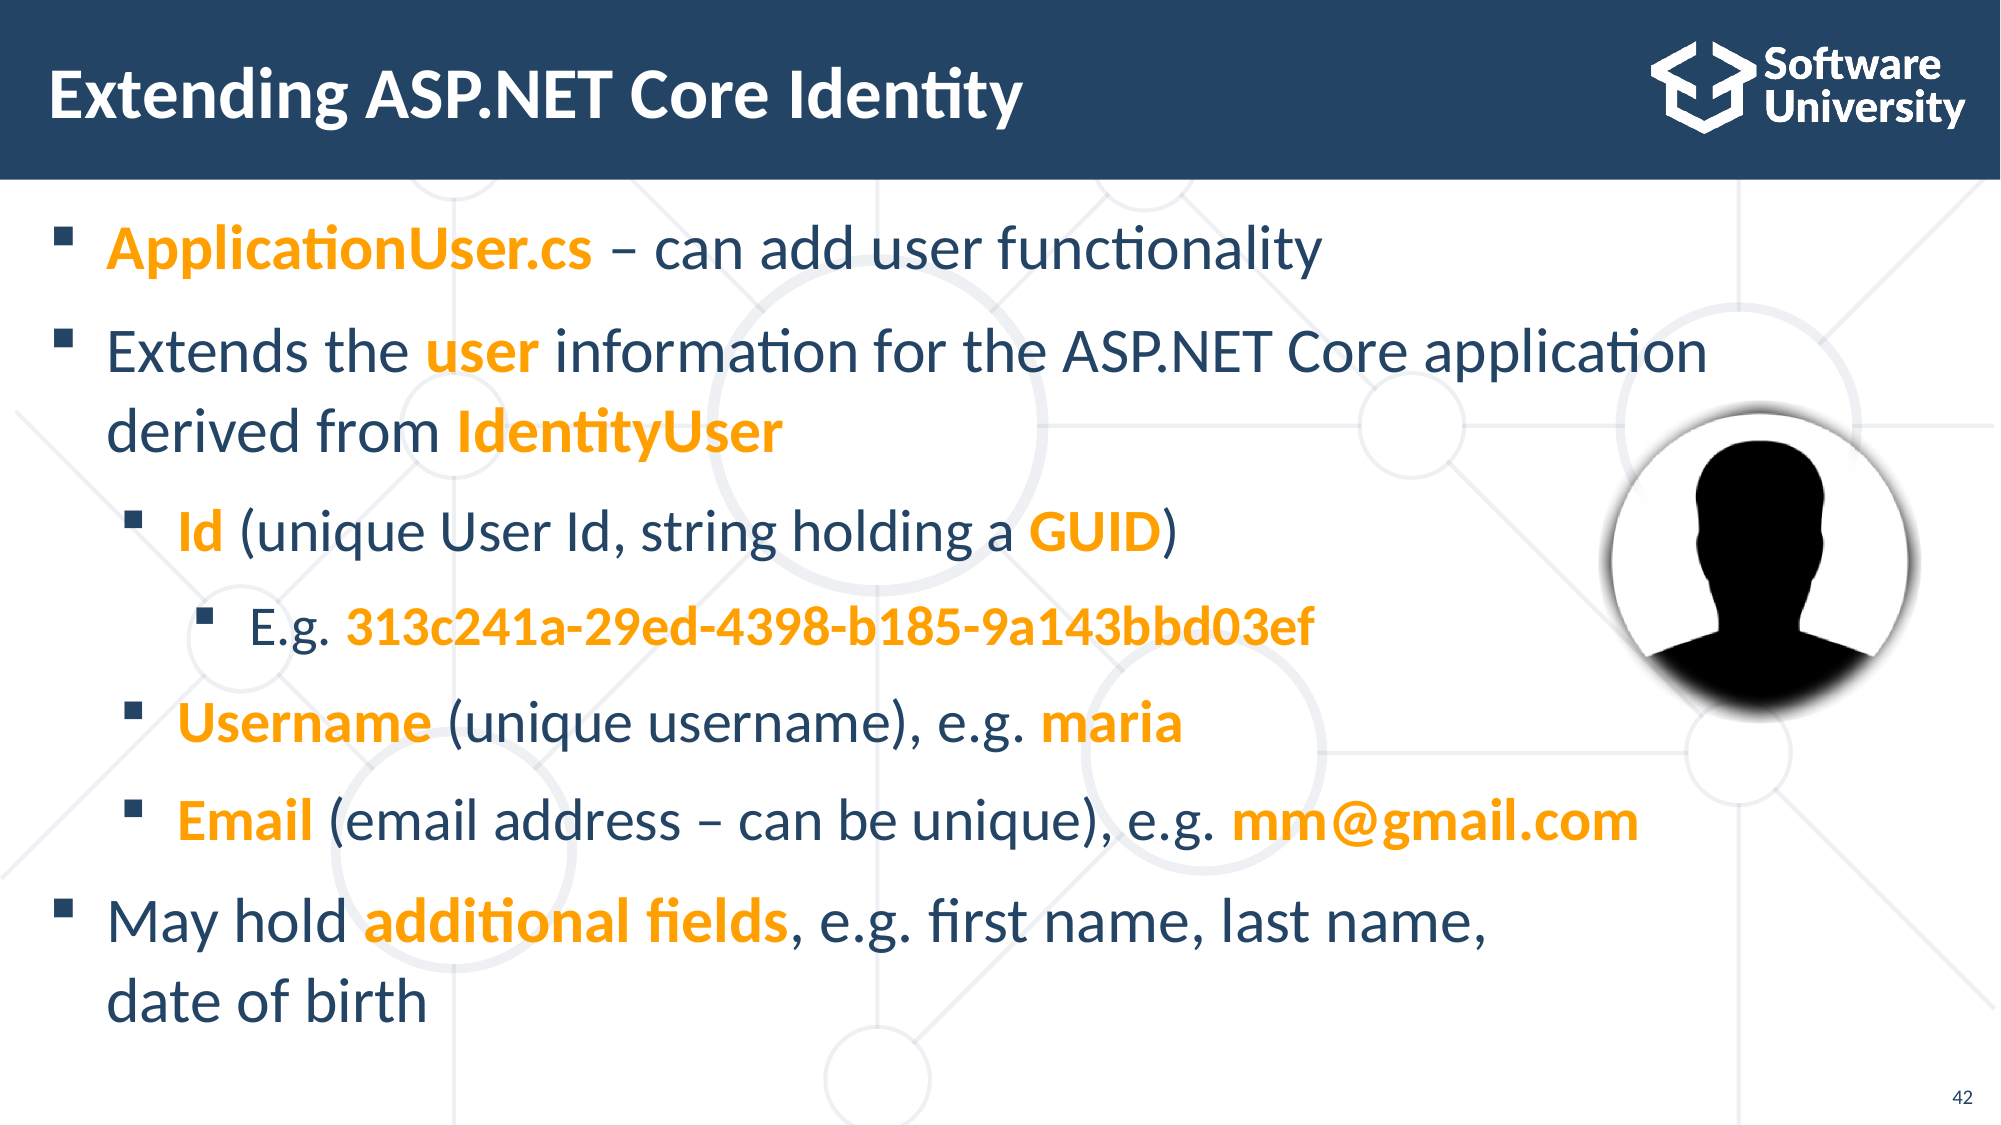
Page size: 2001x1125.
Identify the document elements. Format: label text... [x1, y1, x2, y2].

picture [1651, 41, 1966, 134]
title Extending ASP.NET Core Identity [31, 16, 1625, 162]
slide_number 42 [1927, 1067, 1989, 1117]
list ApplicationUser.cs – can add user functionality Extends the user information for the ASP.NET Core application derived from IdentityUser Id (unique User Id, string holding a GUID) E.g. 313c241a-29ed-4398-b185-9a143bbd03ef Username (unique username), e.g. maria Email (email address – can be unique), e.g. mm@gmail.com May hold additional fields, e.g. first name, last name, date of birth [31, 196, 1970, 1050]
picture [1590, 392, 1930, 733]
